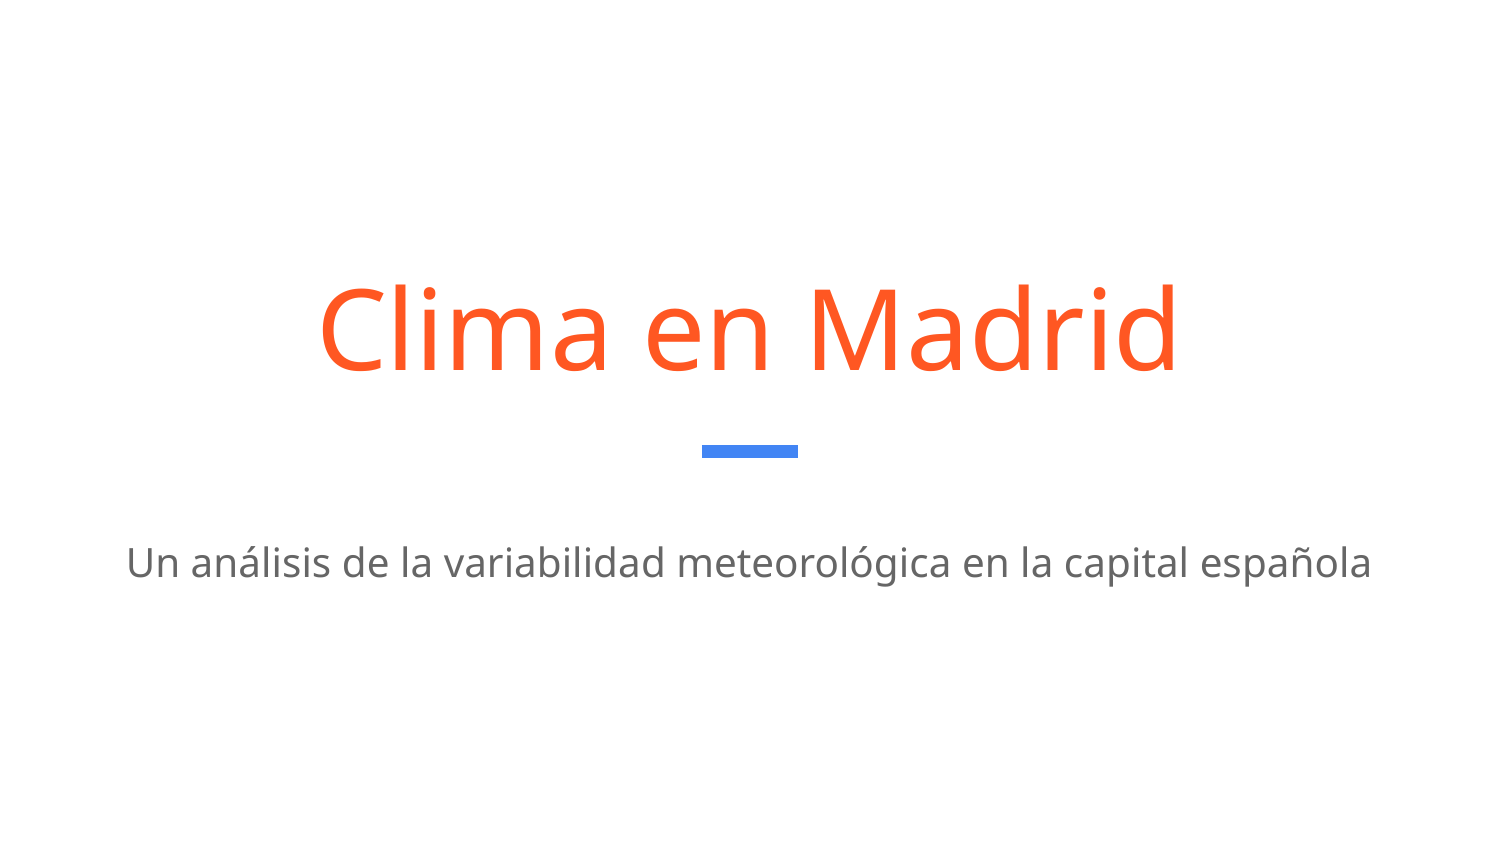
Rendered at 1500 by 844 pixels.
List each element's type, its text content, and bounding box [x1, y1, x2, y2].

title Clima en Madrid [51, 97, 1449, 419]
subtitle Un análisis de la variabilidad meteorológica en la capital española [51, 519, 1449, 640]
